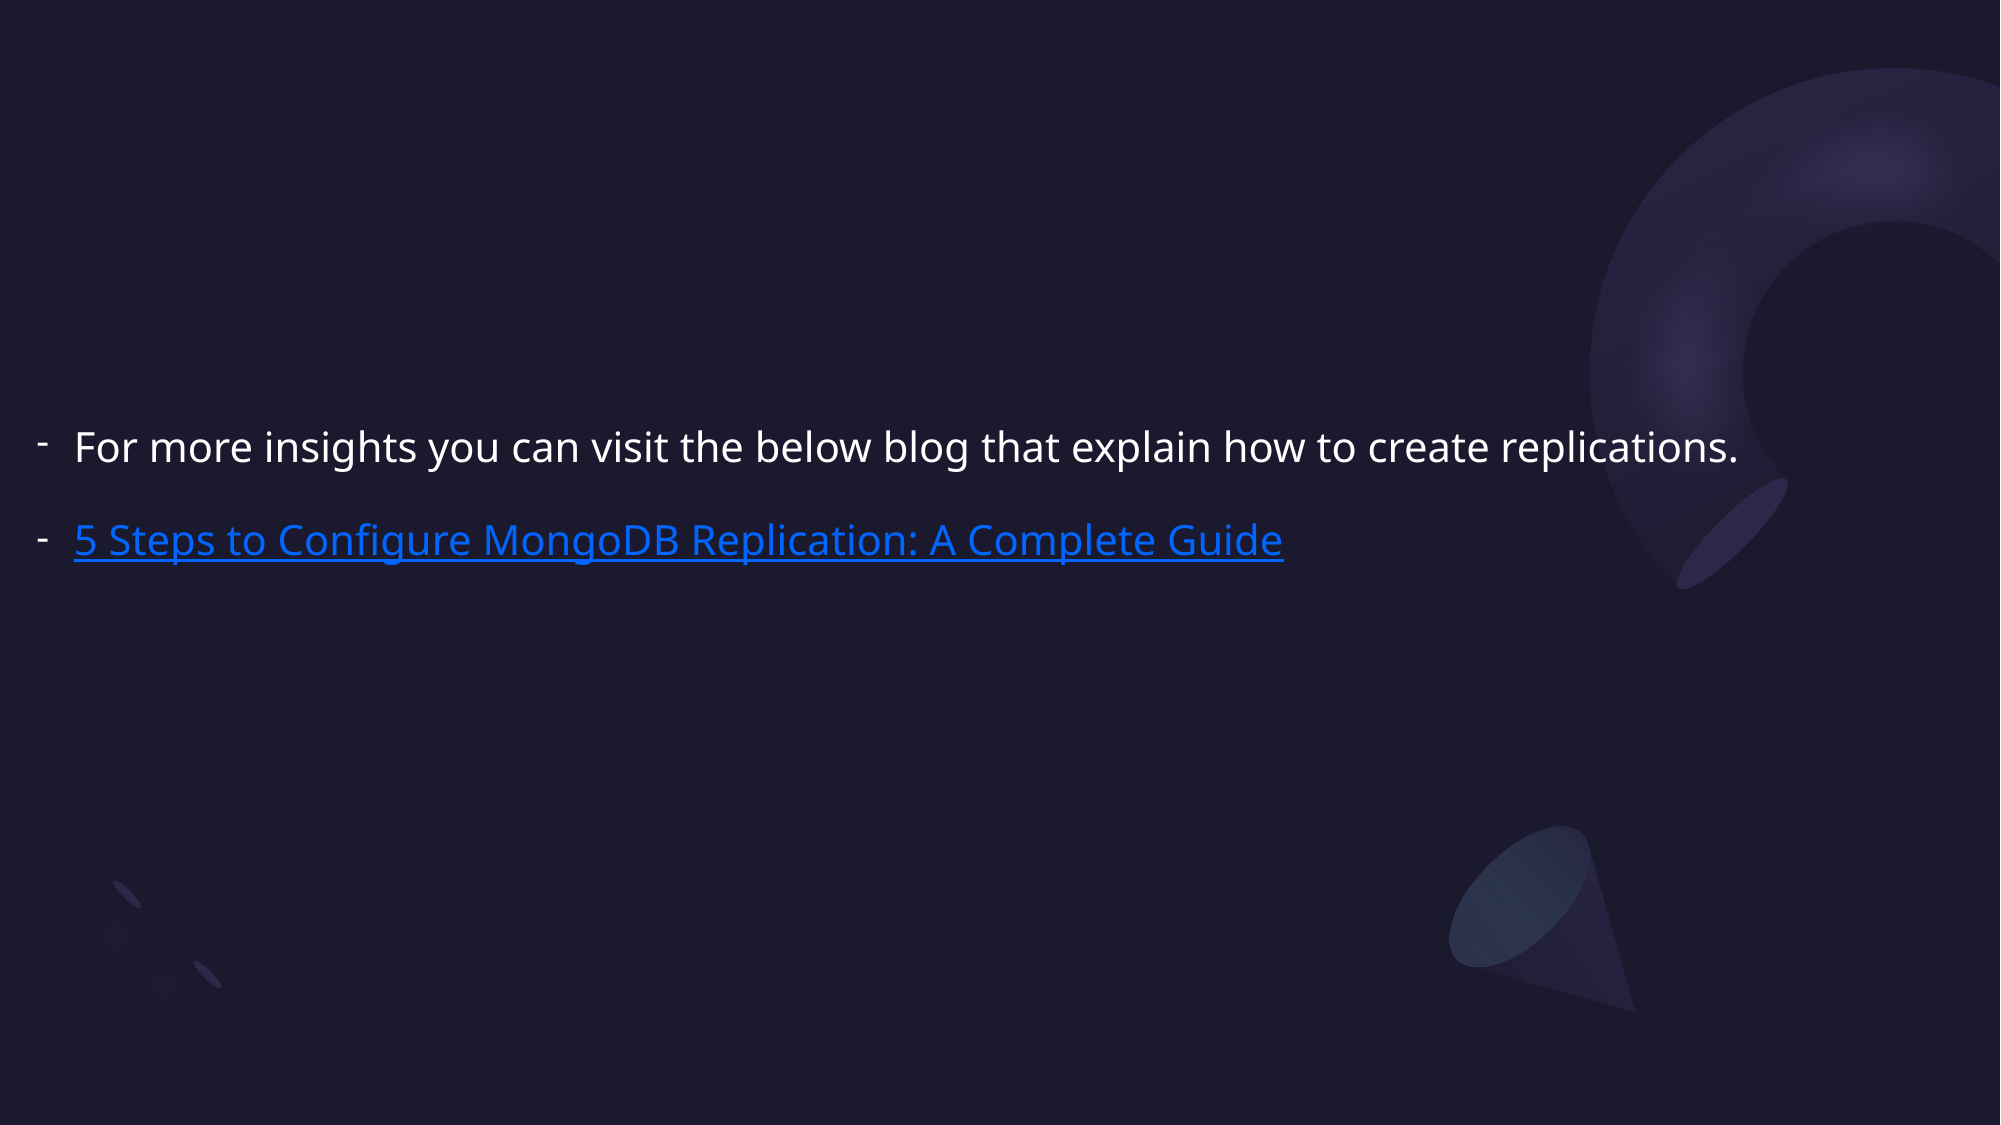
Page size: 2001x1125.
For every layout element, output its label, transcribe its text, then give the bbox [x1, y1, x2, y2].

list For more insights you can visit the below blog that explain how to create replications. 5 Steps to Configure MongoDB Replication: A Complete Guide [36, 235, 1885, 1125]
